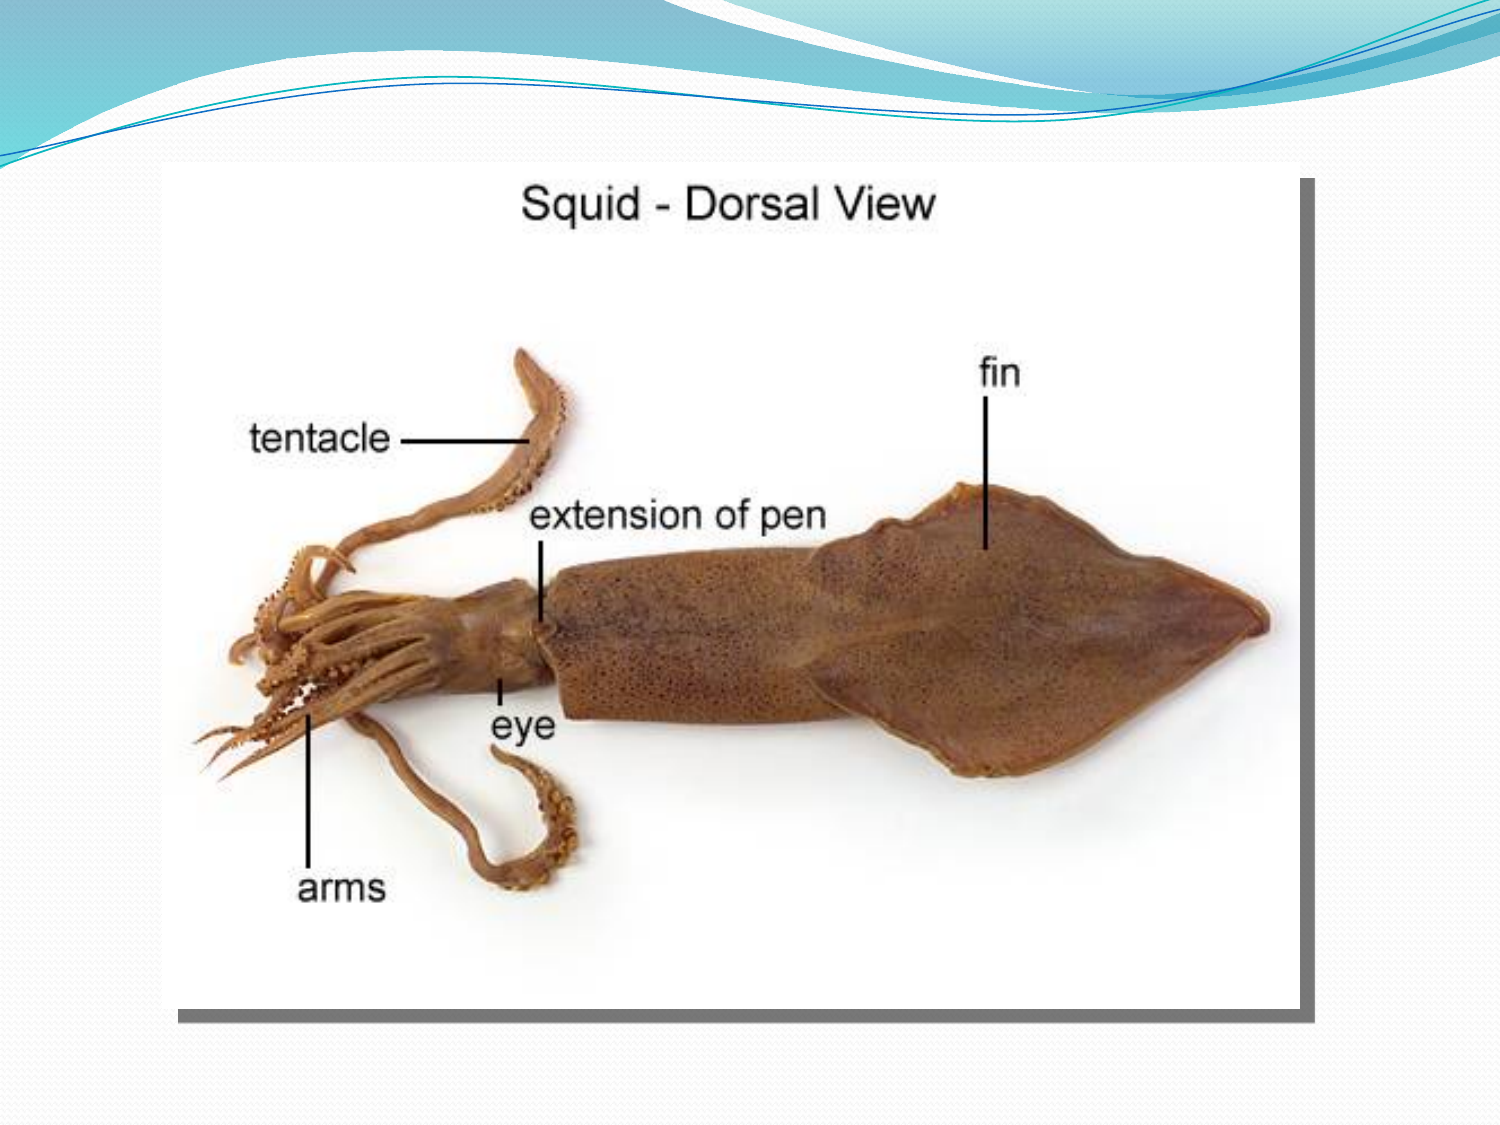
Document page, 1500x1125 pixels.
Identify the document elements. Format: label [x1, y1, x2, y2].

list [162, 162, 1301, 1010]
